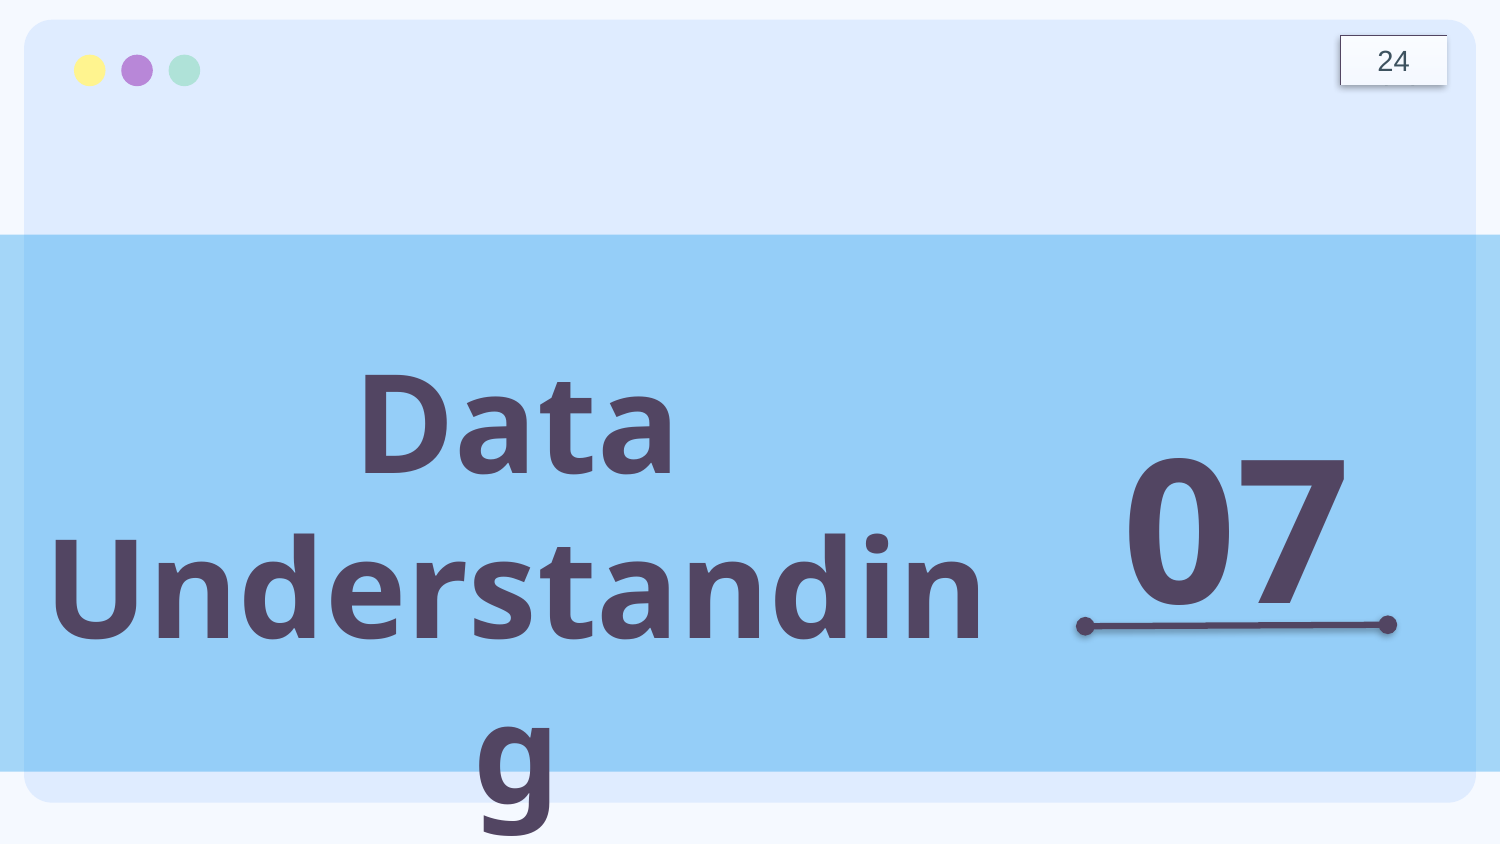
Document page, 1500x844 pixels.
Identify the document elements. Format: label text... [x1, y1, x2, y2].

text_box [0, 234, 1500, 772]
text_box Data Understanding [0, 328, 1047, 839]
text_box 07 [1107, 396, 1440, 651]
text_box 24 [1340, 35, 1447, 85]
